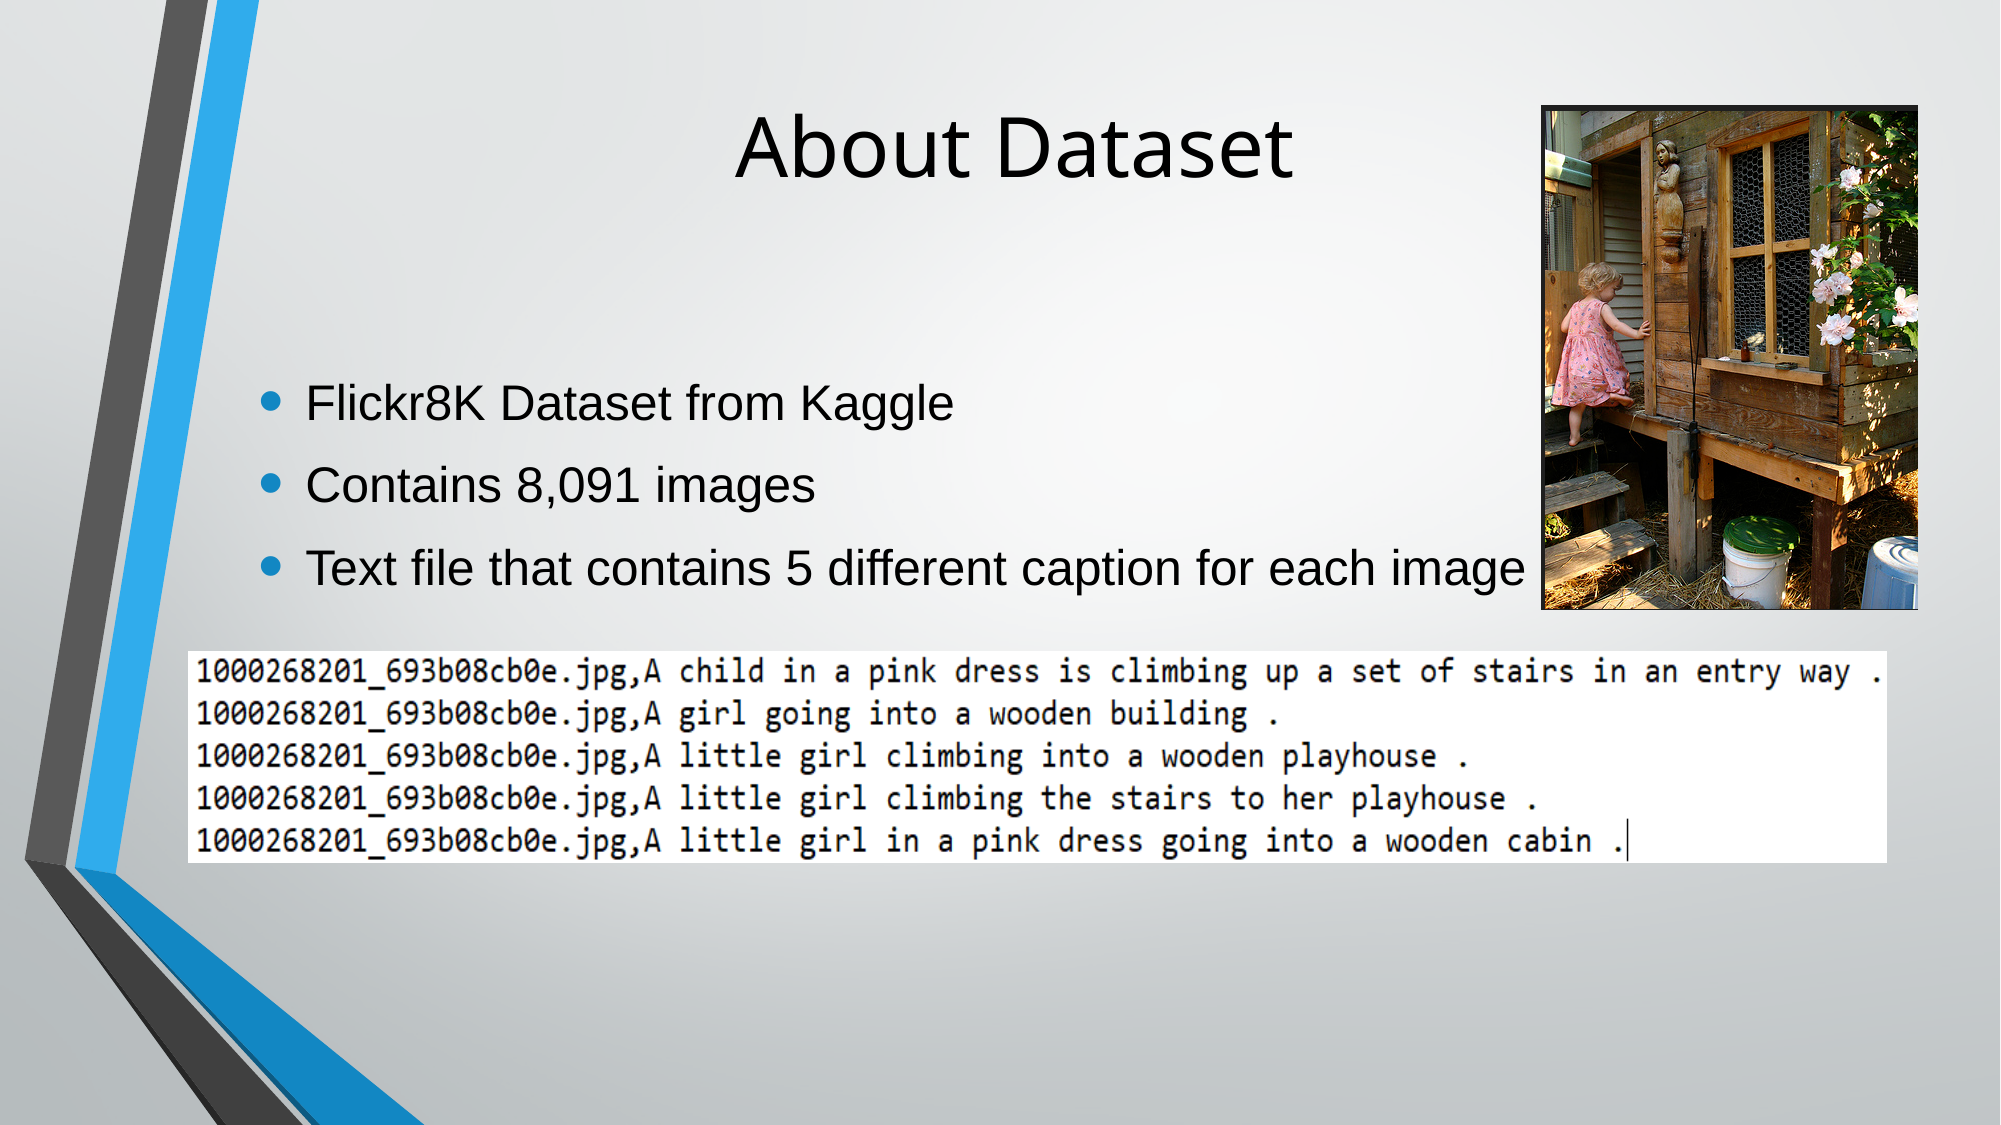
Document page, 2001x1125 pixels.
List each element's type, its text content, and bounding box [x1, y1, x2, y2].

title About Dataset [193, 0, 1837, 288]
list Flickr8K Dataset from Kaggle Contains 8,091 images Text file that contains 5 different caption for each image [243, 334, 1887, 632]
picture [1540, 105, 1918, 610]
picture [188, 650, 1888, 863]
